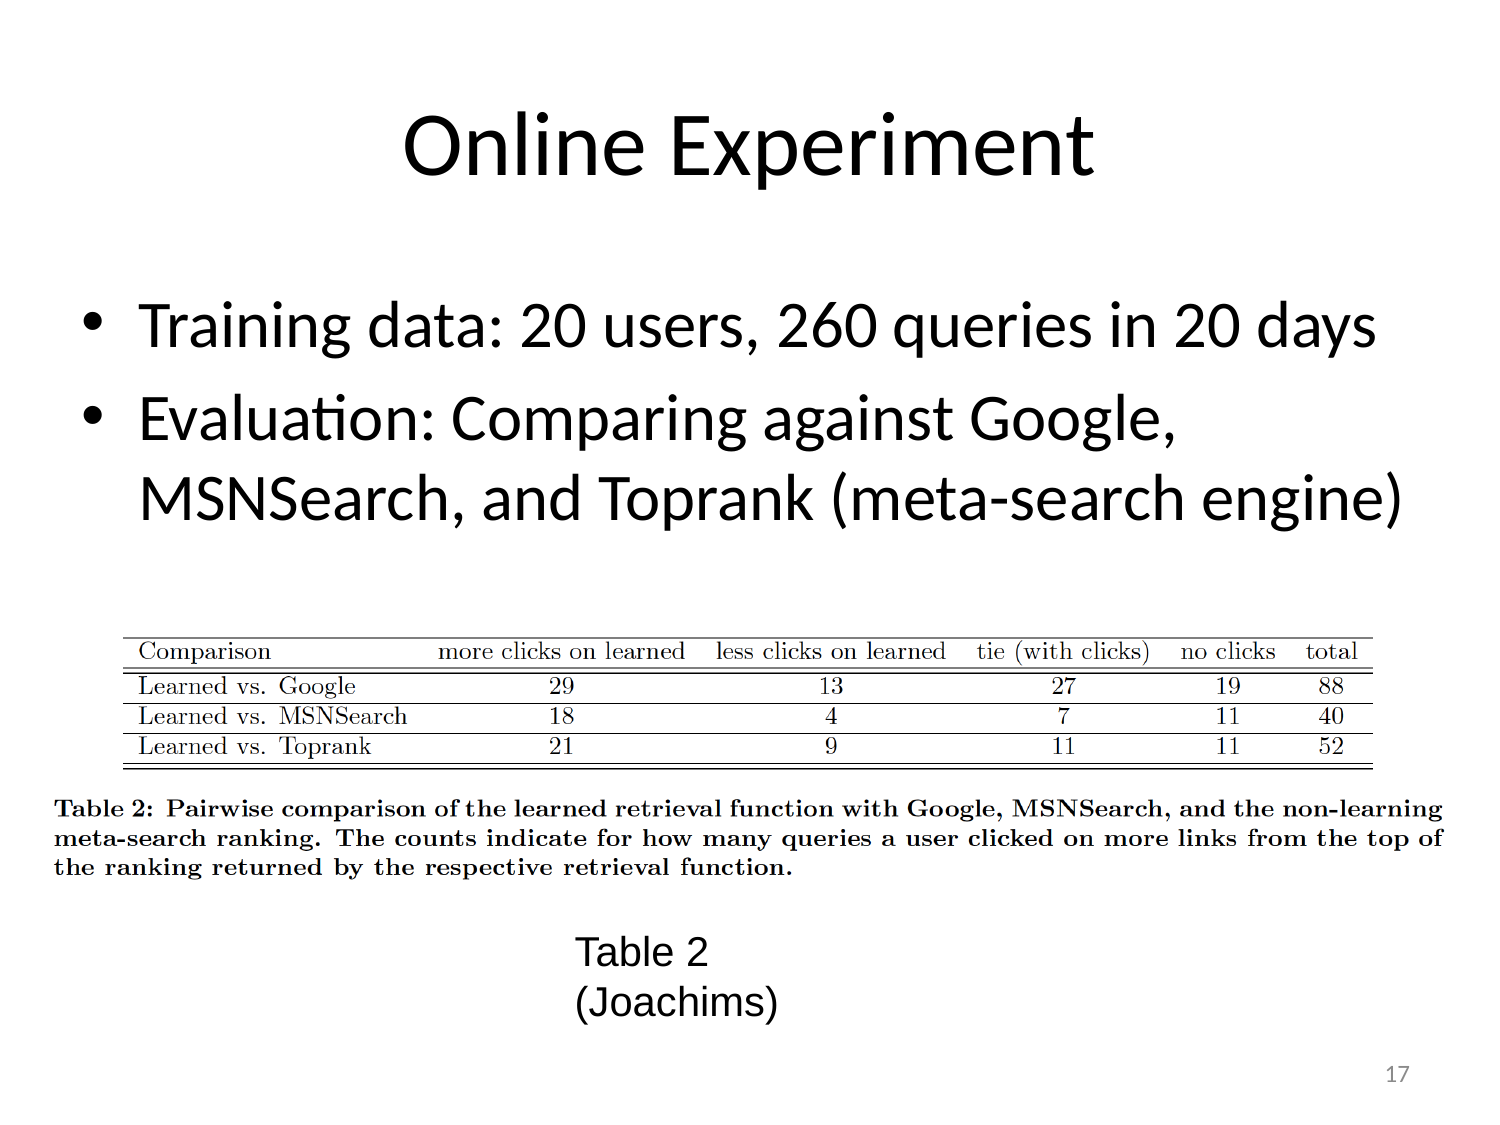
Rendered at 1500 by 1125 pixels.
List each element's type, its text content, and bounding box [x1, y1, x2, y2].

title Online Experiment [74, 44, 1426, 233]
list Training data: 20 users, 260 queries in 20 days Evaluation: Comparing against Google, MSNSearch, and Toprank (meta-search engine) [66, 273, 1434, 576]
slide_number 17 [1074, 1042, 1425, 1103]
picture [29, 627, 1471, 890]
text_box Table 2 (Joachims) [559, 917, 941, 1032]
